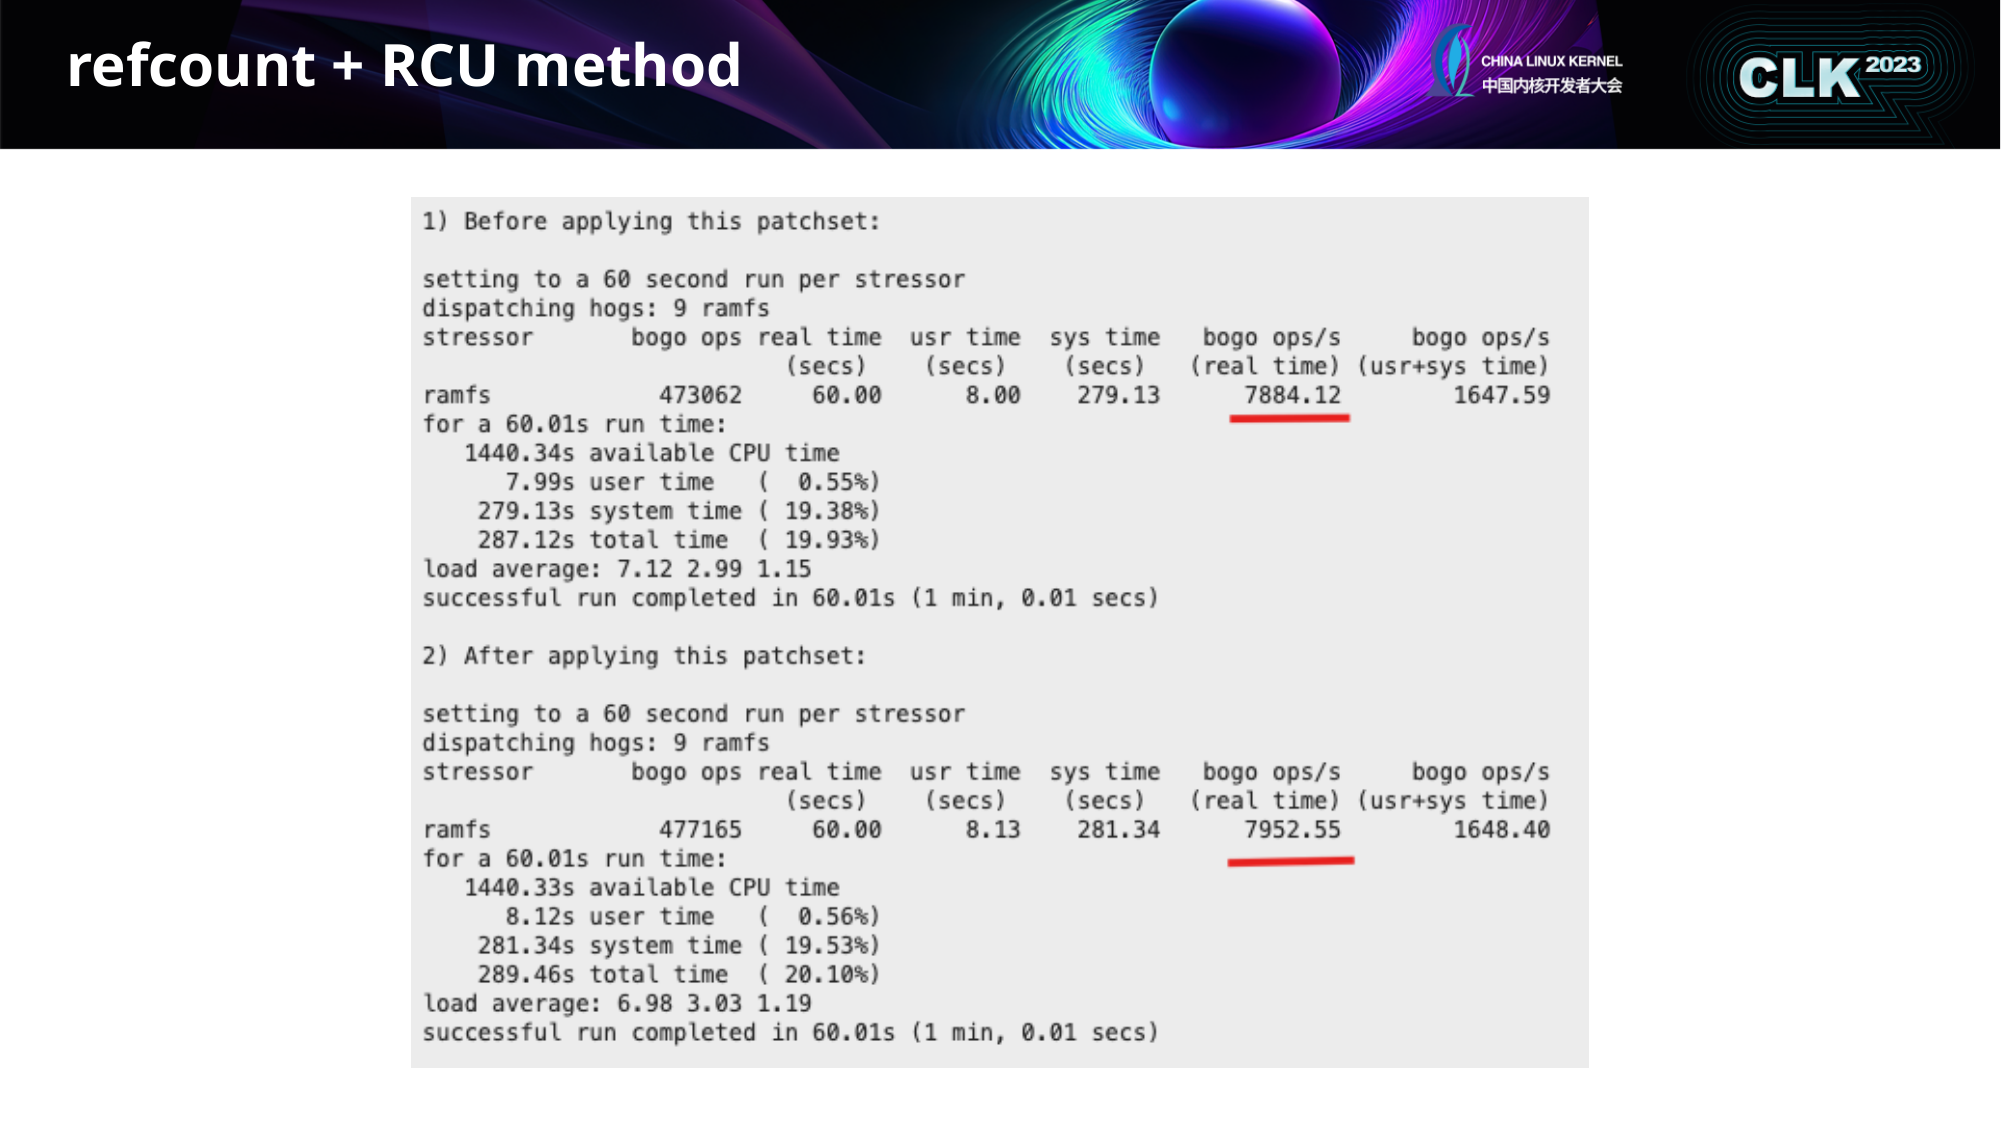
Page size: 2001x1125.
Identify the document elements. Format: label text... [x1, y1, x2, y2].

title refcount + RCU method [51, 13, 1003, 122]
picture [0, 0, 2001, 1125]
